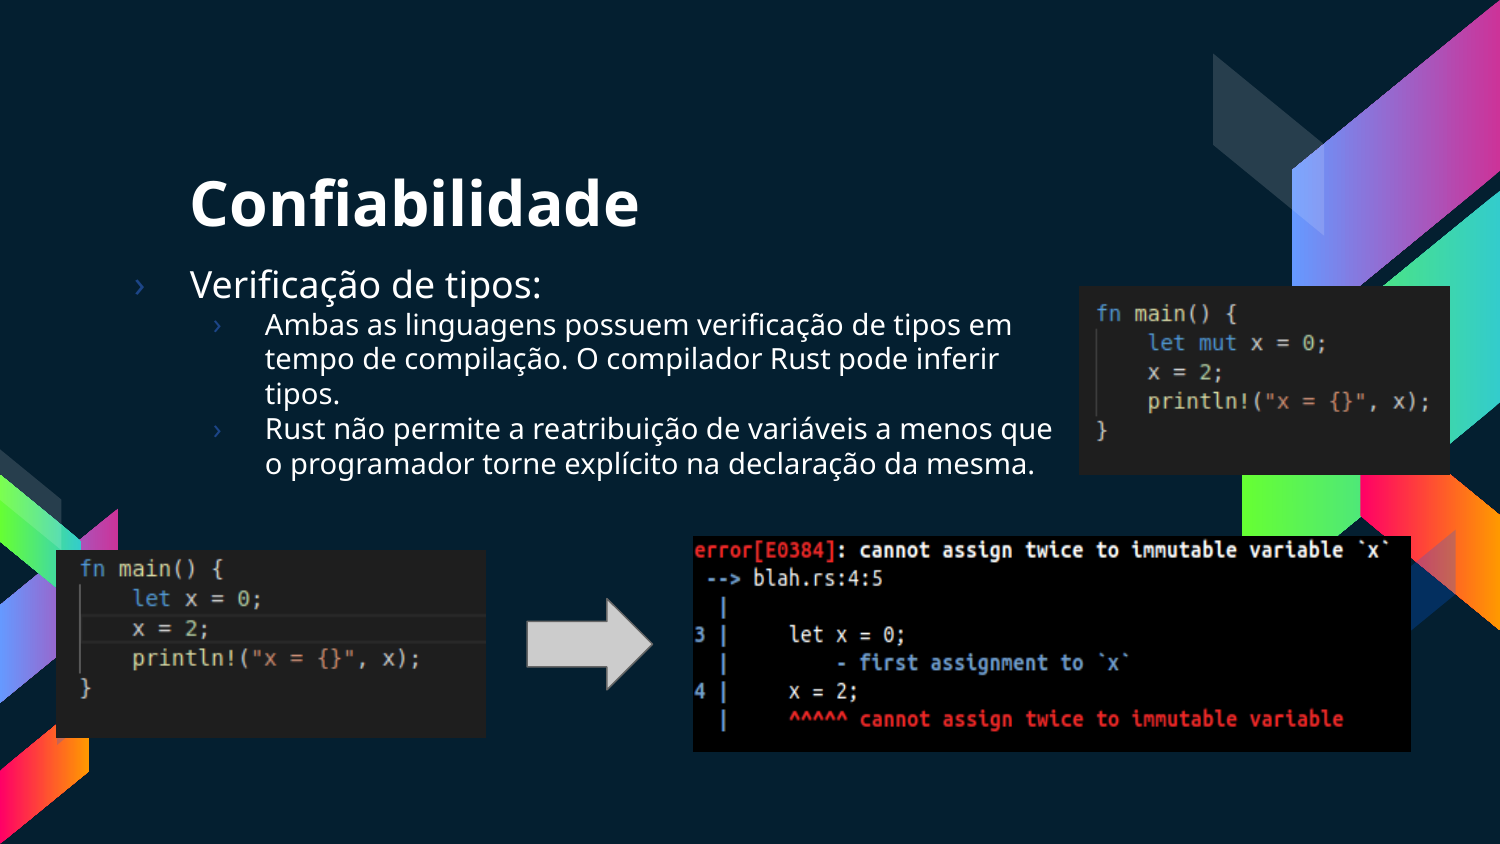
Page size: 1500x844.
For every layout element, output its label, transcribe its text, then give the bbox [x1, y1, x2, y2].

title Confiabilidade [175, 149, 1155, 255]
text_box [527, 598, 653, 690]
picture [693, 536, 1411, 753]
picture [1079, 286, 1451, 476]
list Verificação de tipos: Ambas as linguagens possuem verificação de tipos em tempo de compilação. O compilador Rust pode inferir tipos. Rust não permite a reatribuição de variáveis a menos que o programador torne explícito na declaração da mesma. [100, 245, 1080, 700]
picture [55, 550, 487, 739]
